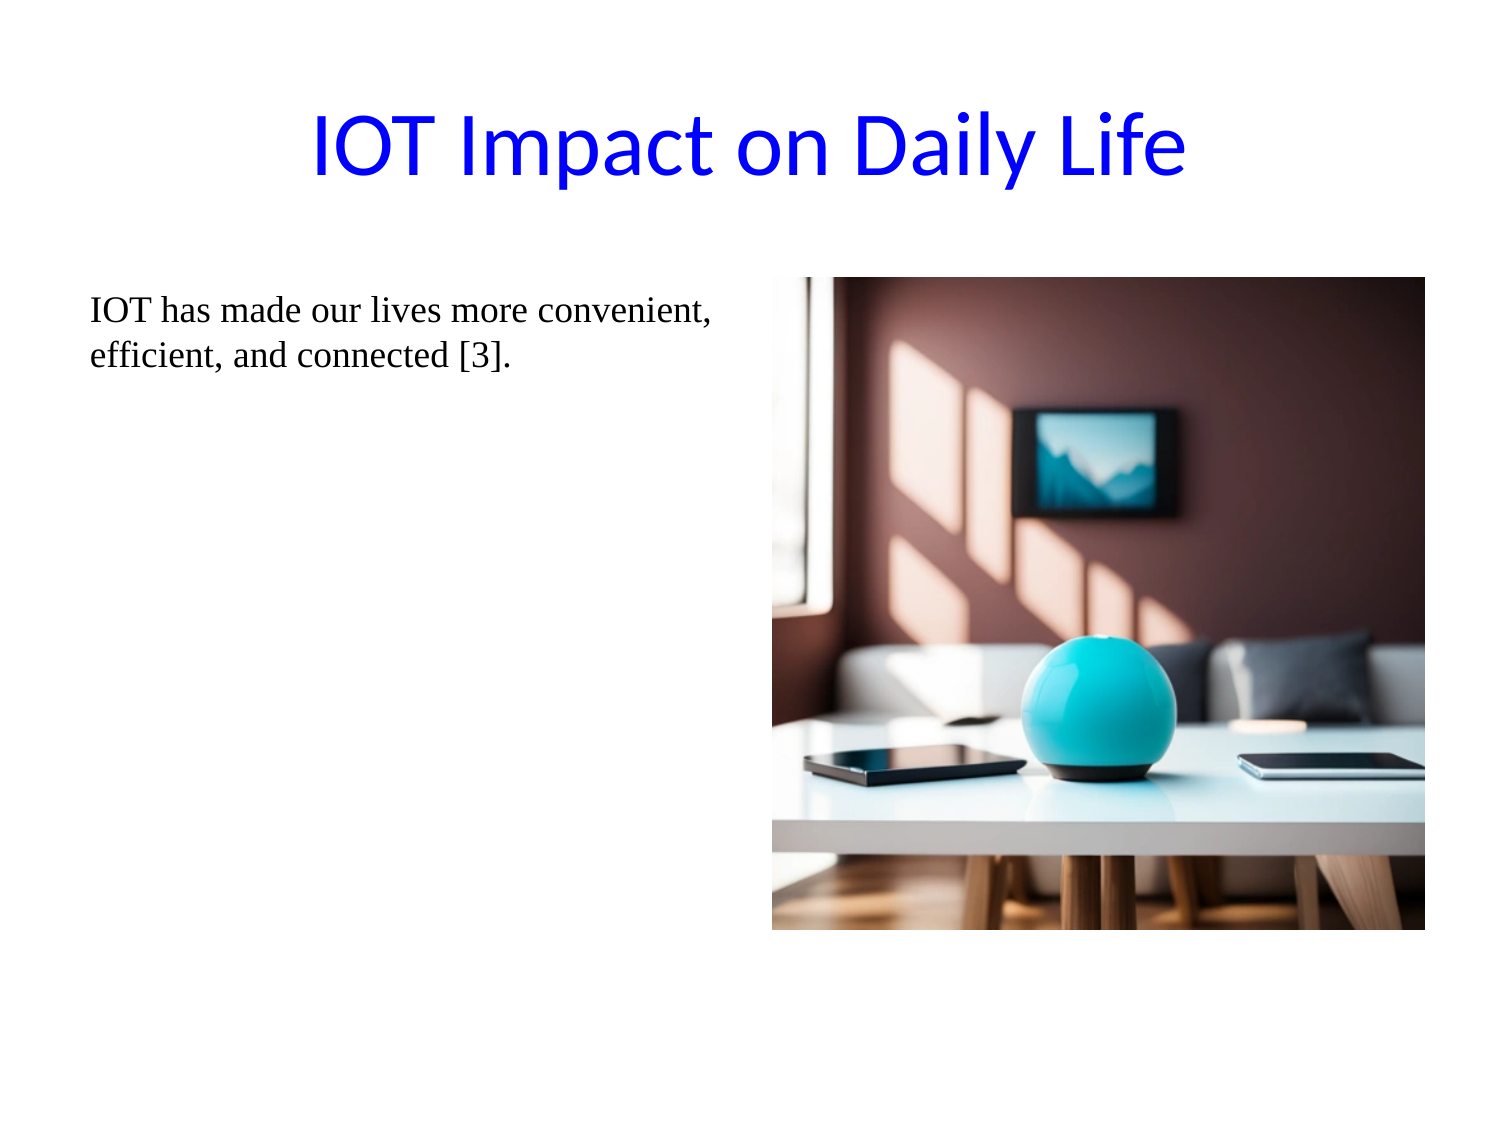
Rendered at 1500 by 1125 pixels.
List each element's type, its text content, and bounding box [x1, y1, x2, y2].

text_box IOT has made our lives more convenient, efficient, and connected [3]. [75, 277, 728, 383]
title IOT Impact on Daily Life [75, 45, 1425, 233]
picture [772, 277, 1426, 931]
